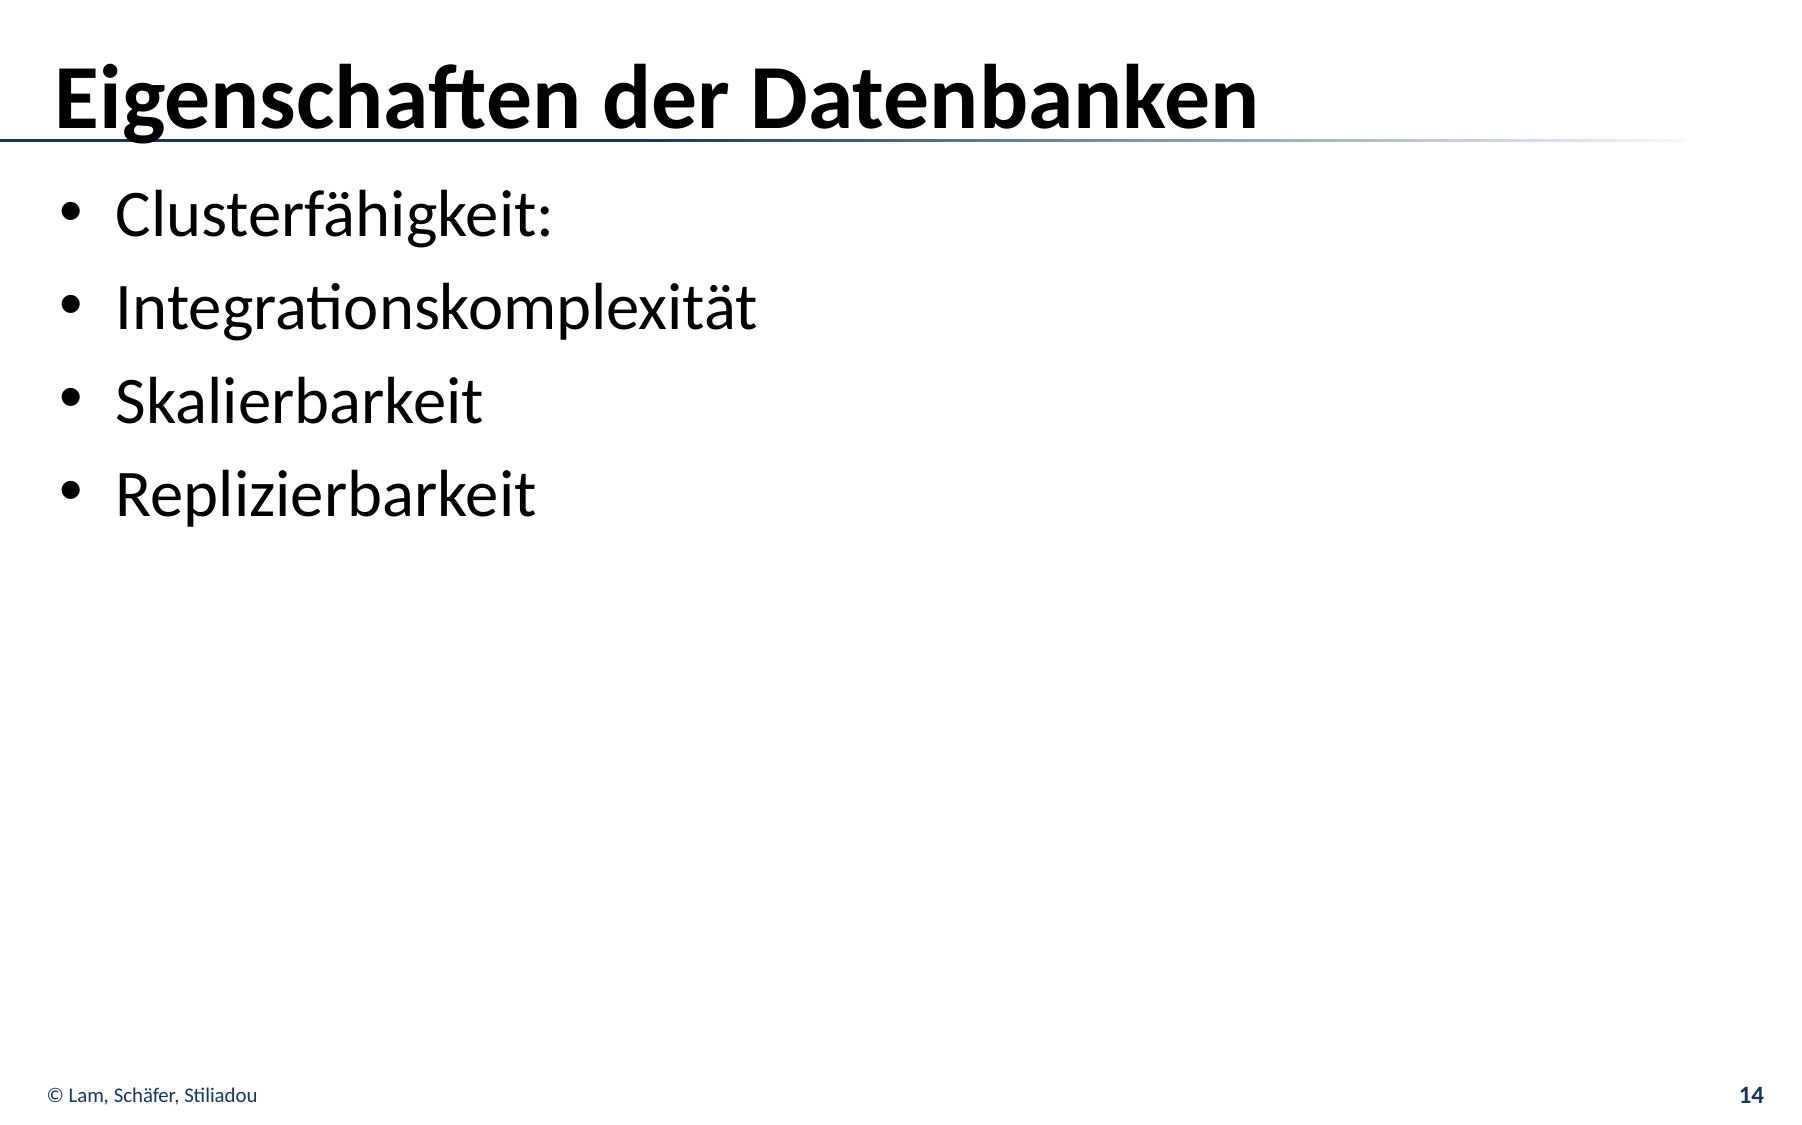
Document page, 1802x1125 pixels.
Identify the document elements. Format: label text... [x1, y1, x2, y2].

list Clusterfähigkeit: Integrationskomplexität Skalierbarkeit Replizierbarkeit [44, 162, 1756, 1075]
title Eigenschaften der Datenbanken [40, 29, 1757, 130]
